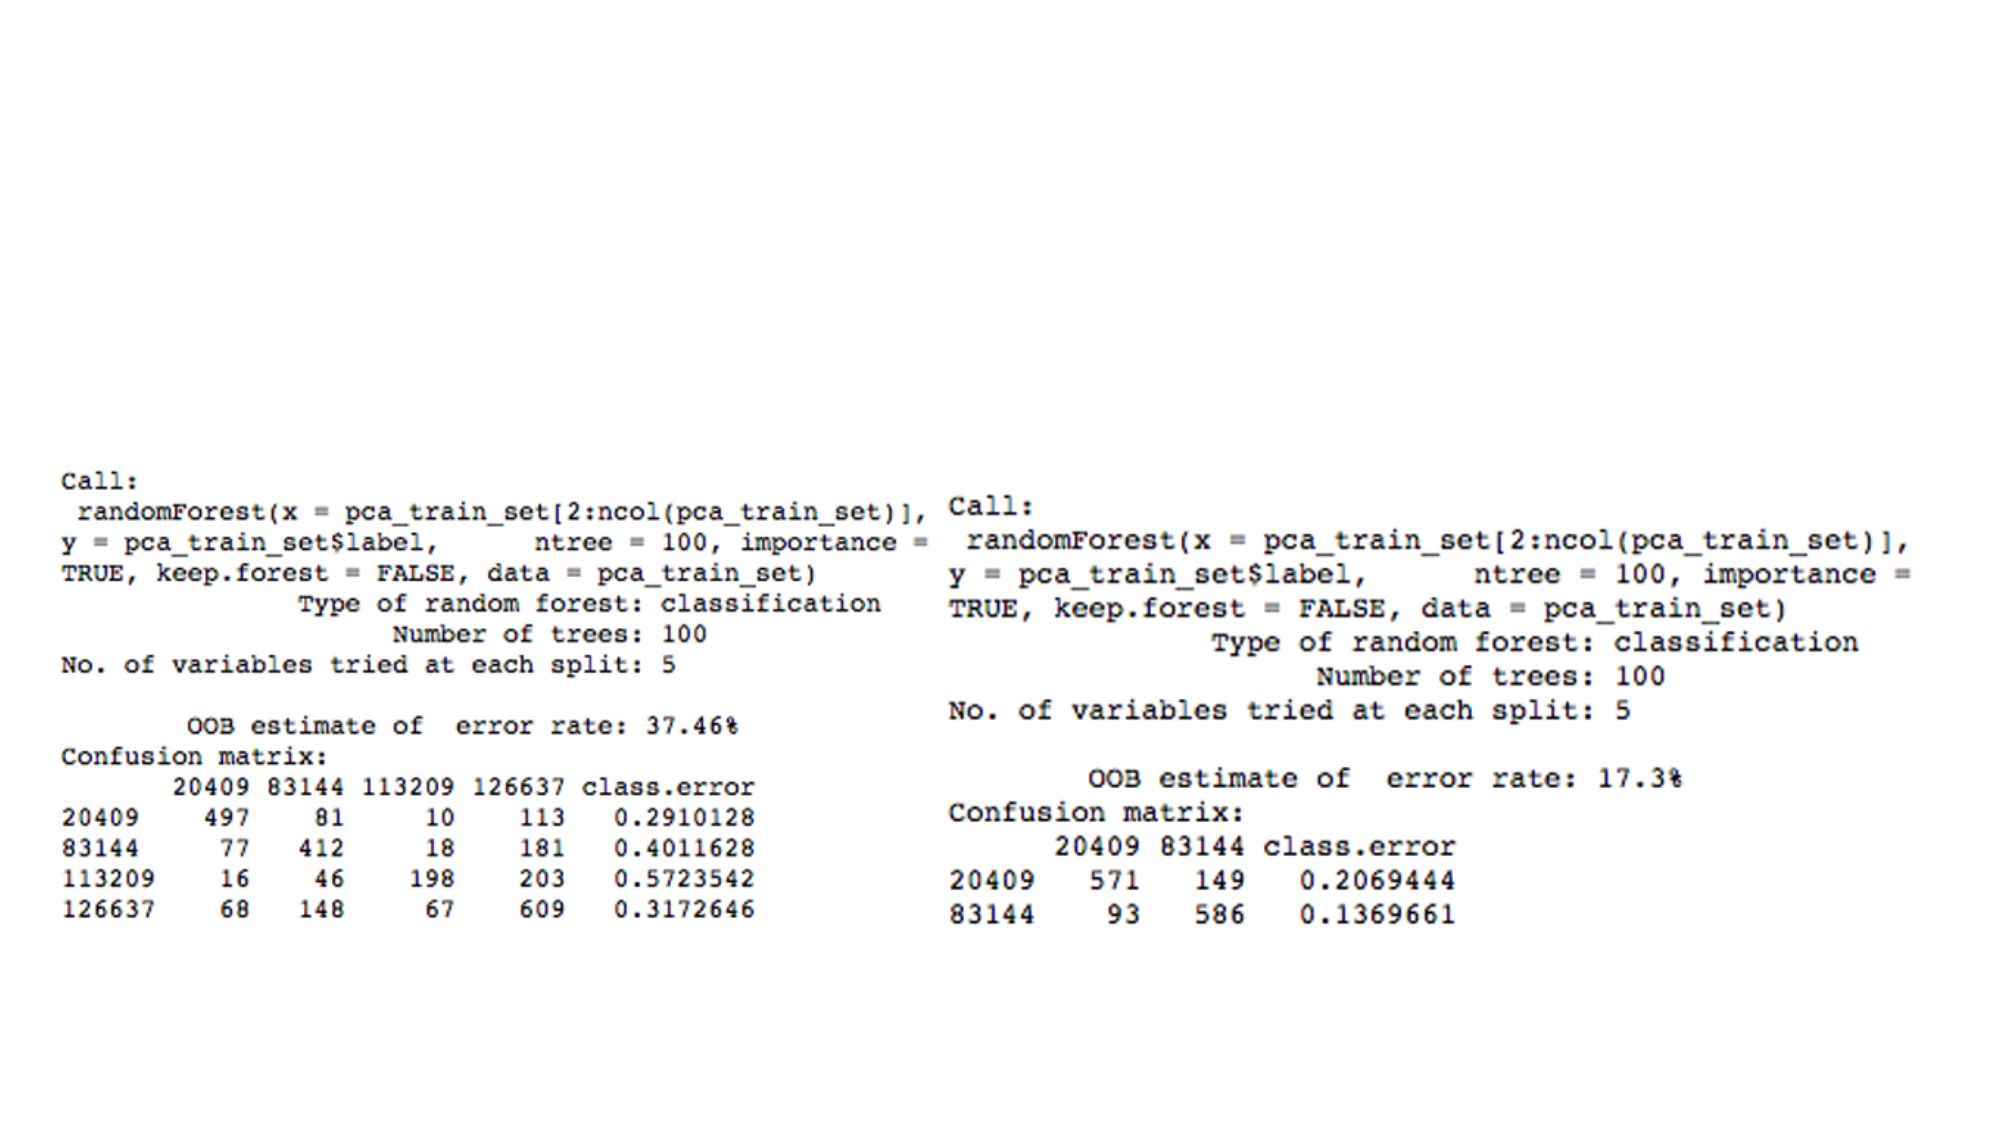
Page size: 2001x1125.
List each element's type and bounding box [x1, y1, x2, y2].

picture [38, 450, 1924, 943]
